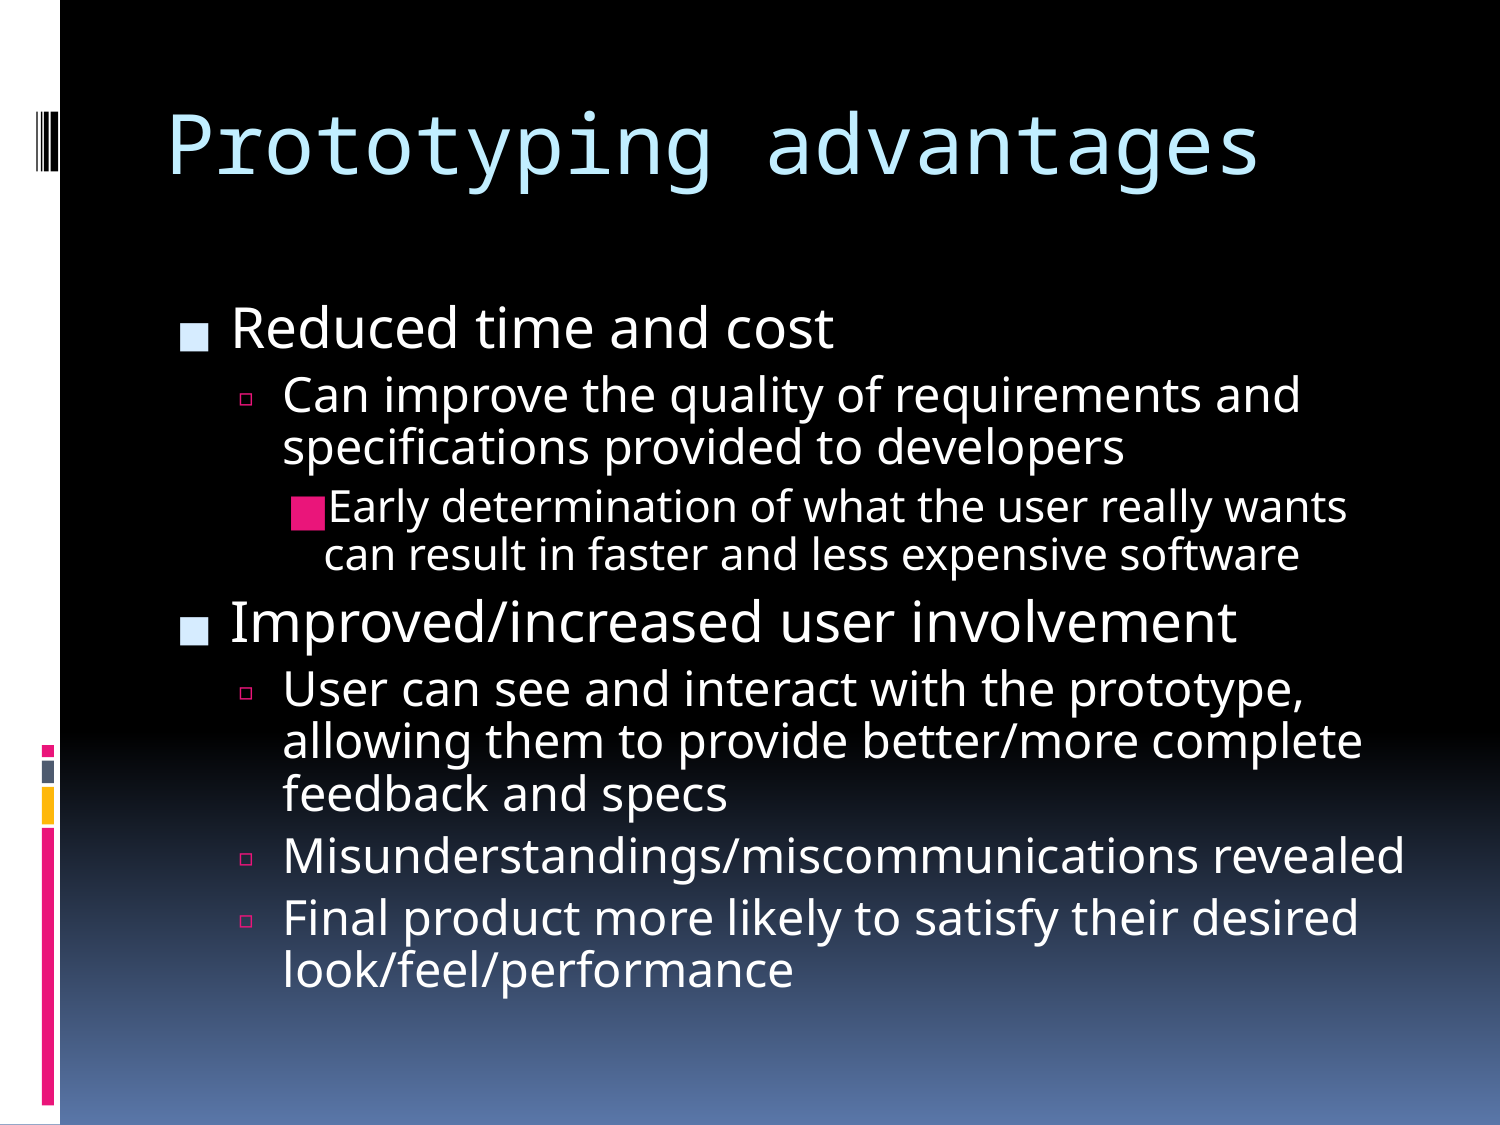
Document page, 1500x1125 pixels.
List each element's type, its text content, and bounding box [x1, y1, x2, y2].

list Reduced time and cost Can improve the quality of requirements and specifications provided to developers Early determination of what the user really wants can result in faster and less expensive software Improved/increased user involvement User can see and interact with the prototype, allowing them to provide better/more complete feedback and specs Misunderstandings/miscommunications revealed Final product more likely to satisfy their desired look/feel/performance [150, 292, 1425, 1043]
title Prototyping advantages [150, 84, 1425, 235]
